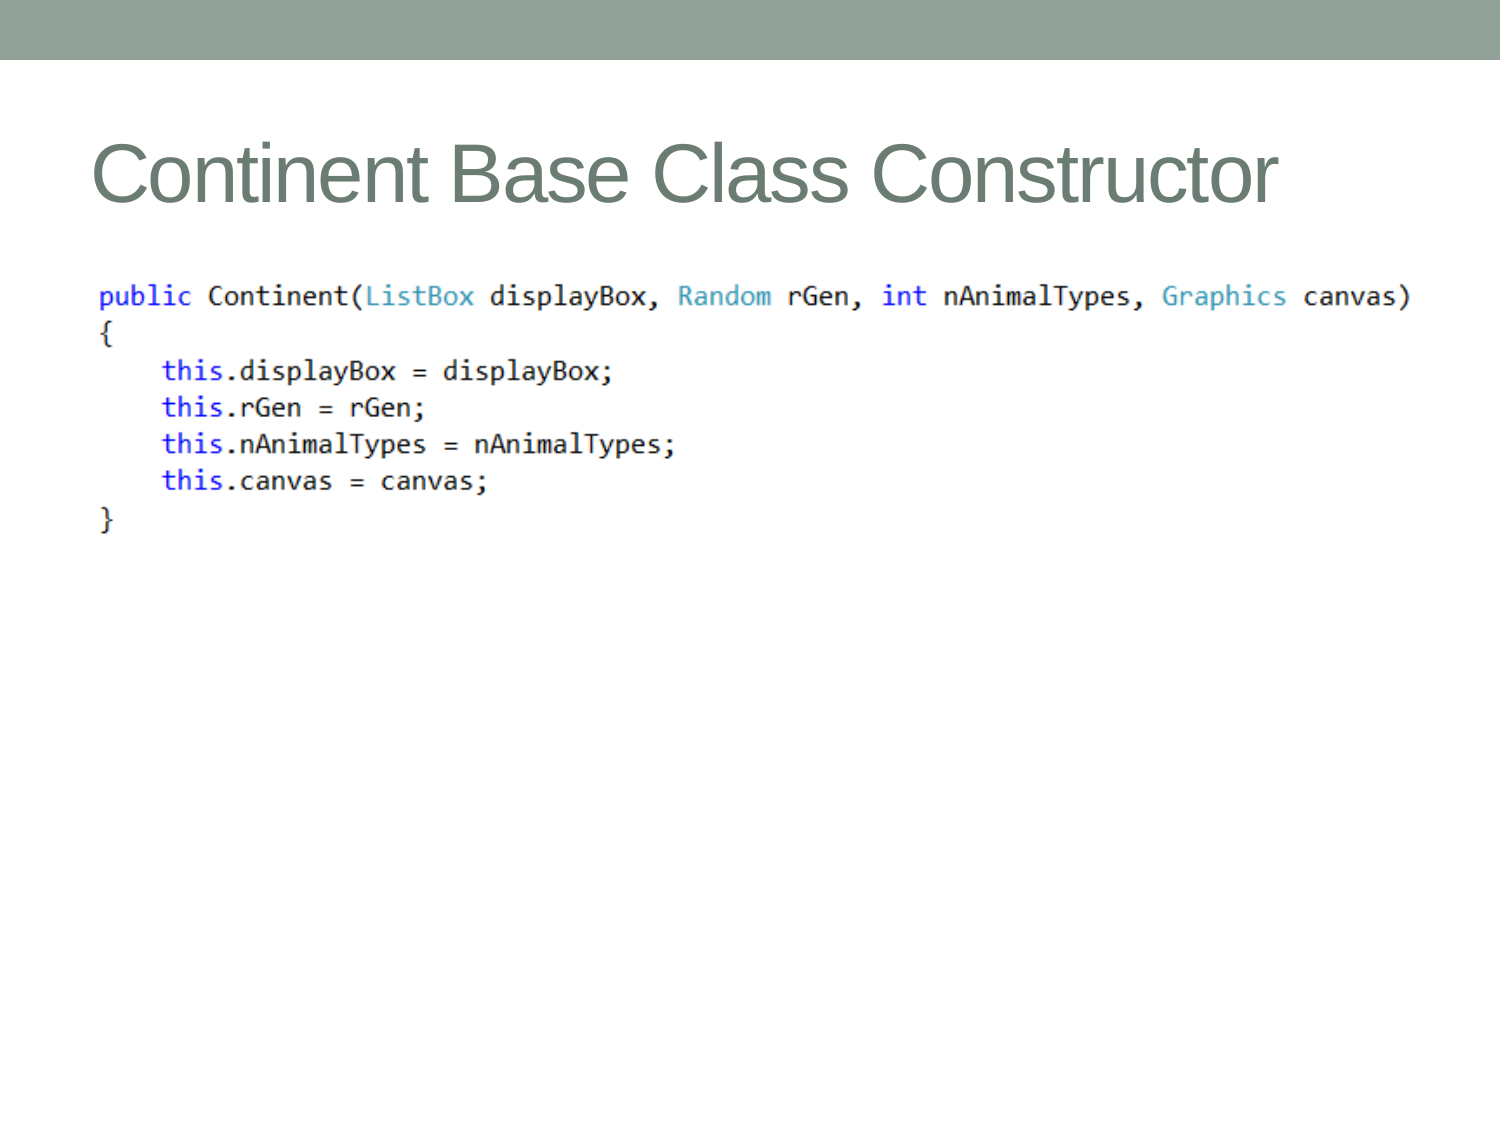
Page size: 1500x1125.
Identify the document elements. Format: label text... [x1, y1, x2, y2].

picture [66, 262, 1426, 559]
title Continent Base Class Constructor [75, 87, 1425, 250]
